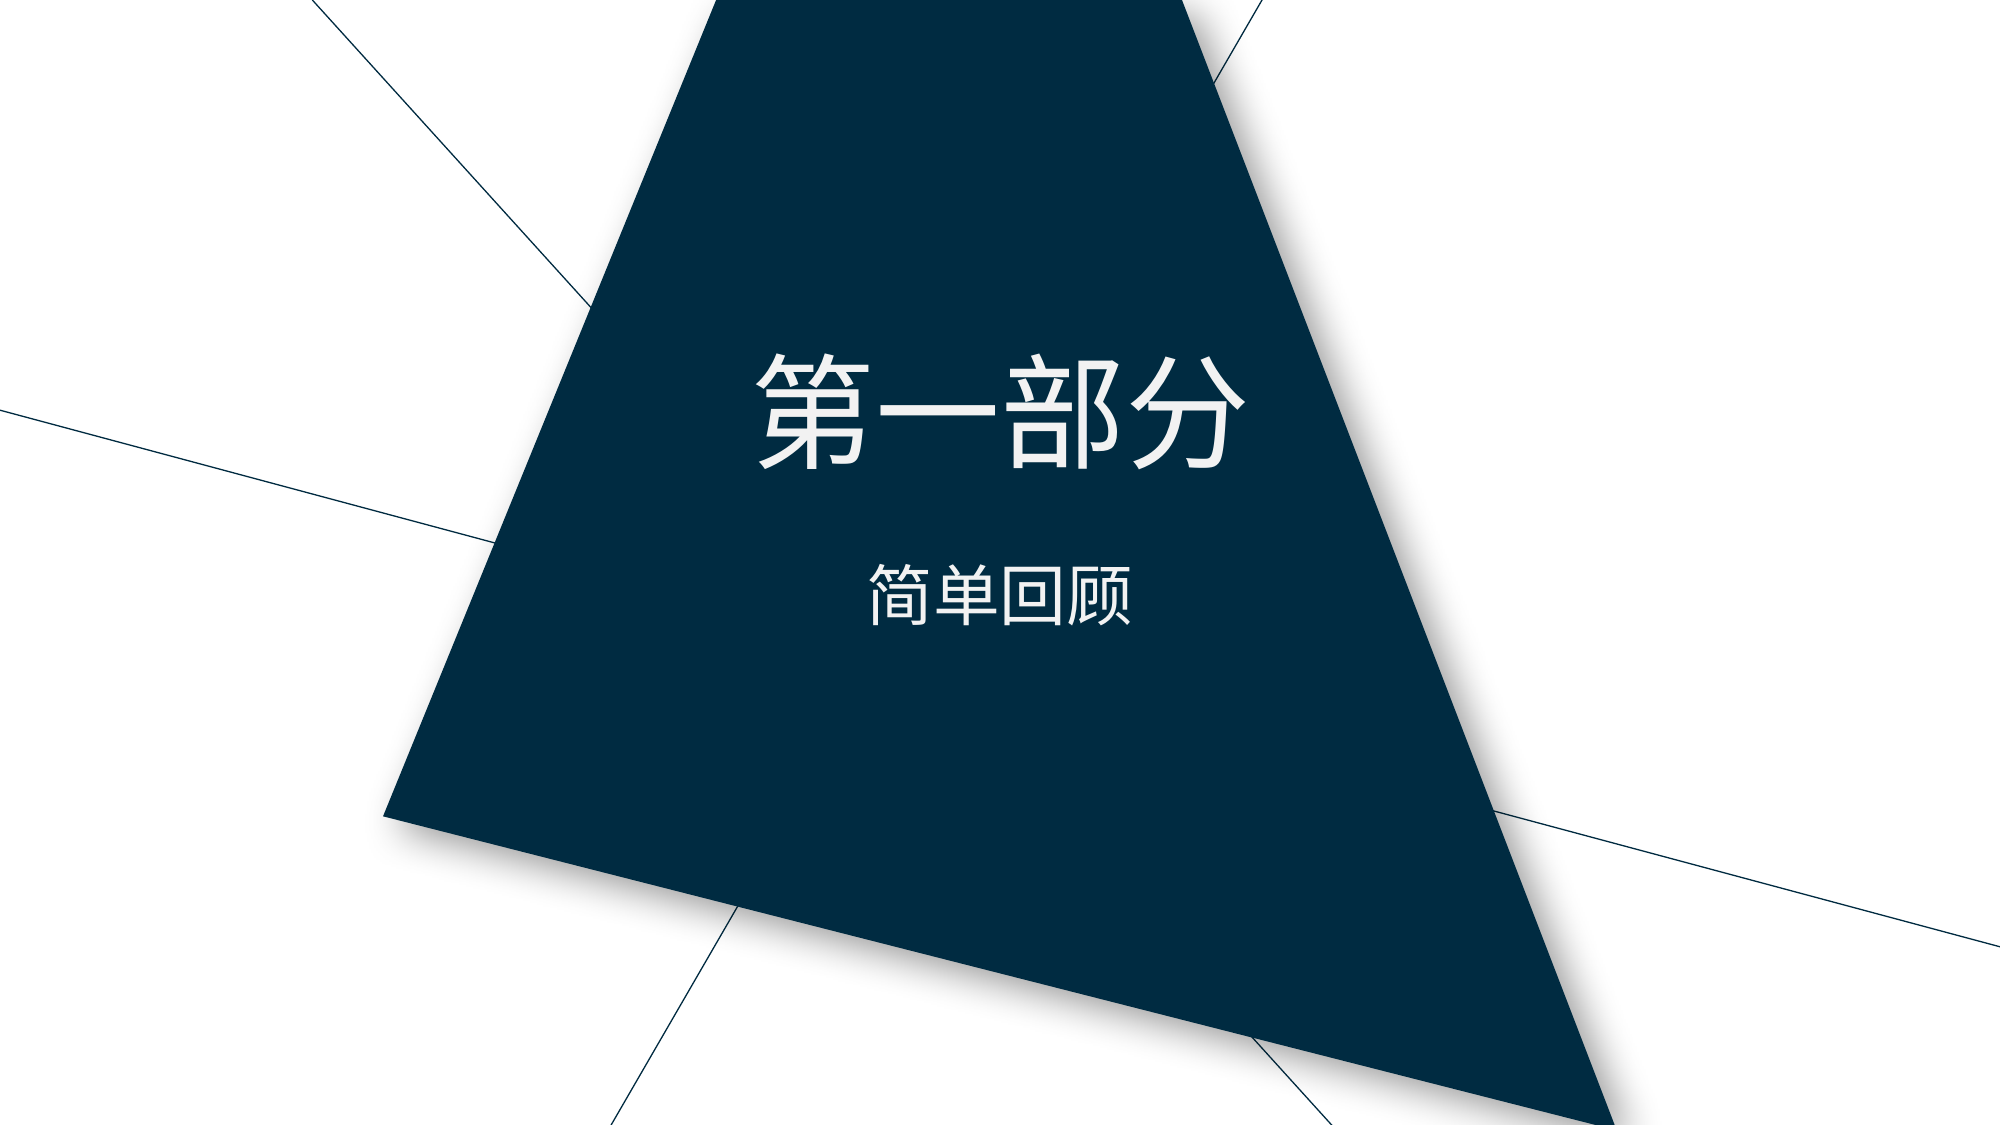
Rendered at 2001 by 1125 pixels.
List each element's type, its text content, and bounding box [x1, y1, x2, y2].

text_box 简单回顾 [709, 546, 1291, 722]
text_box [383, 0, 1615, 1125]
text_box 第一部分 [735, 326, 1265, 492]
